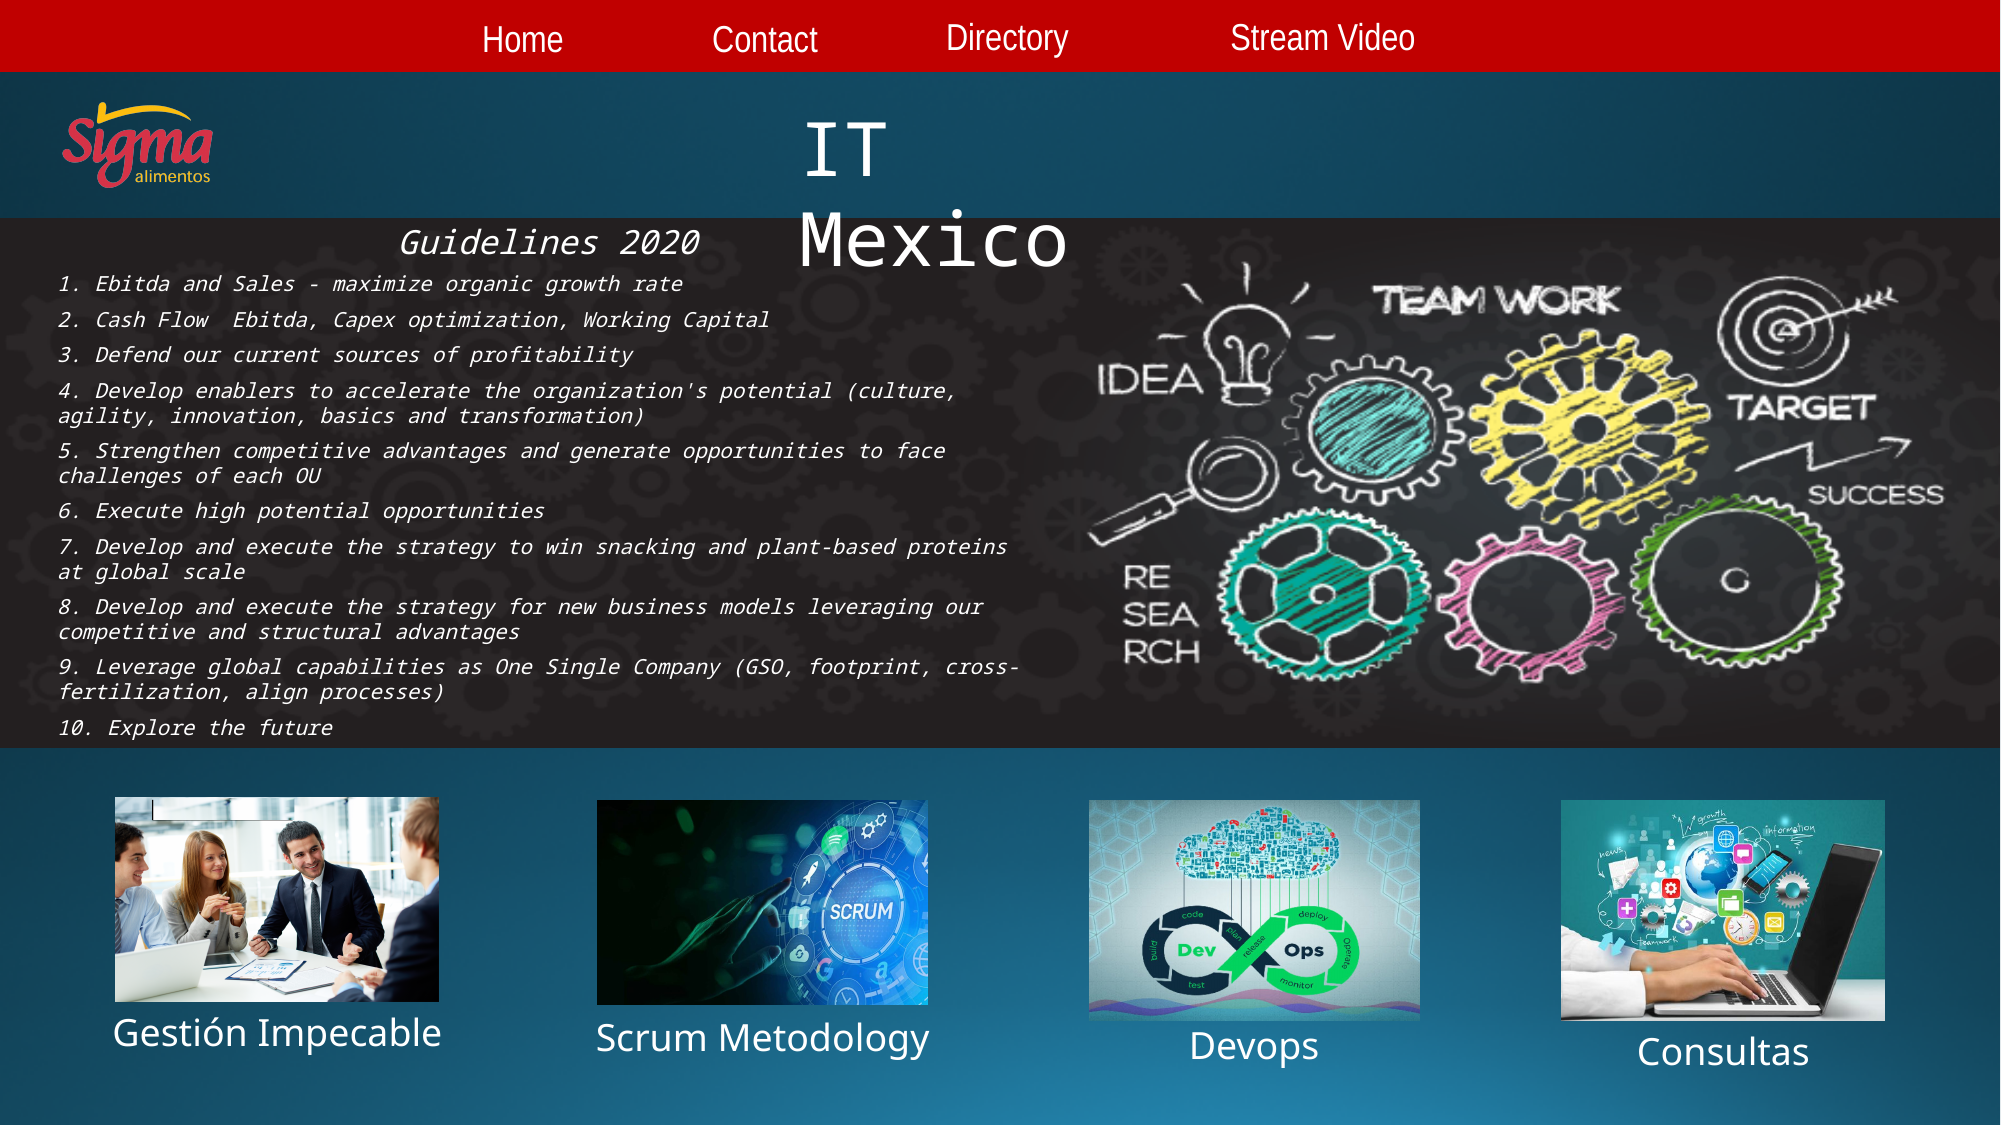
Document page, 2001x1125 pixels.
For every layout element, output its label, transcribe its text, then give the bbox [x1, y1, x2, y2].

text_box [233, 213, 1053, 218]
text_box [597, 800, 928, 1064]
picture [0, 0, 2001, 1125]
text_box Directory [931, 5, 1122, 65]
text_box Contact [697, 7, 888, 68]
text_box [1089, 800, 1420, 1076]
text_box Stream Video [1215, 5, 1458, 65]
text_box [0, 0, 2000, 73]
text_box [1561, 800, 1885, 1082]
text_box IT Mexico [785, 93, 1215, 218]
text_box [115, 797, 439, 1063]
text_box Home [467, 7, 584, 68]
